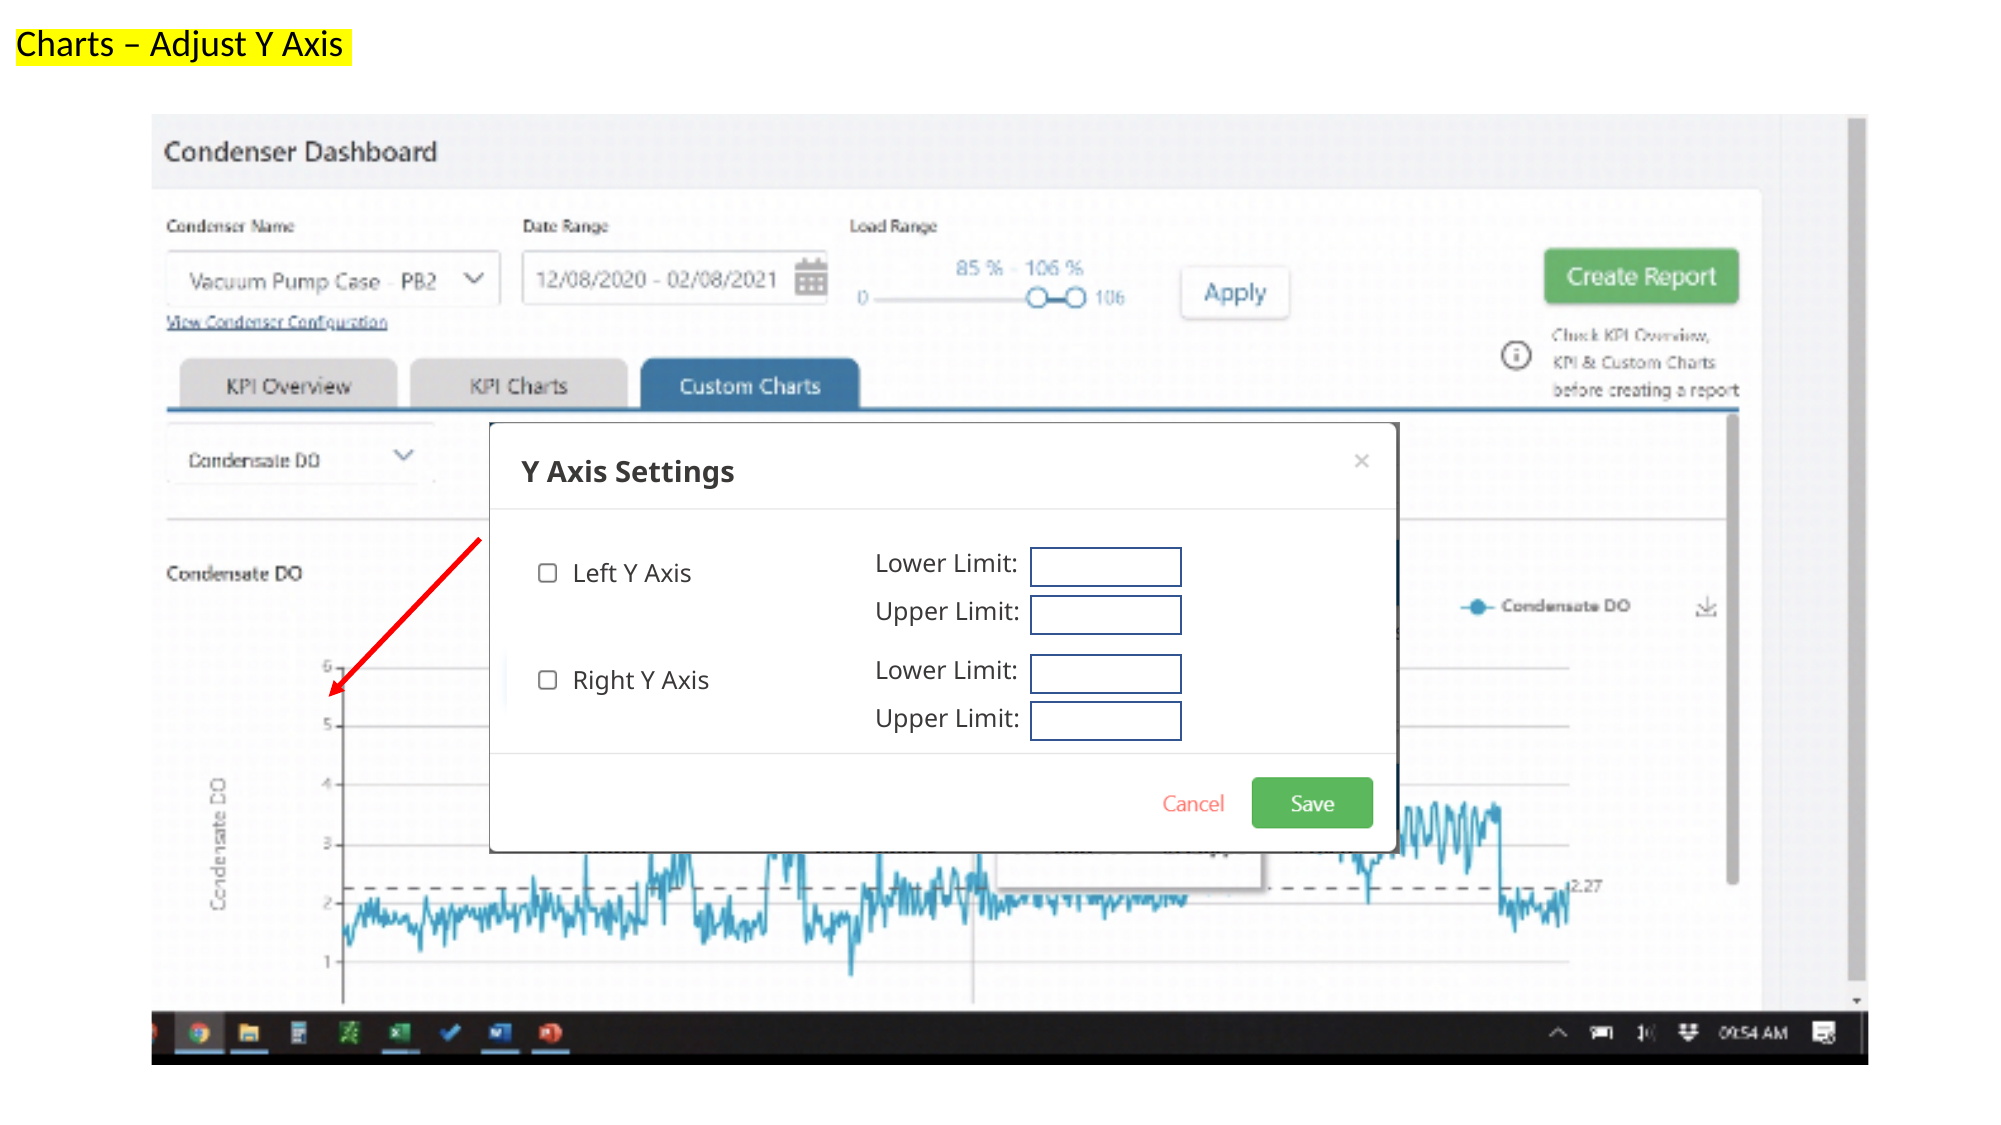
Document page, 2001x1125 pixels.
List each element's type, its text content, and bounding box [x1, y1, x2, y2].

picture [151, 114, 1869, 1065]
text_box Charts – Adjust Y Axis [1, 11, 368, 72]
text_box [328, 538, 481, 697]
